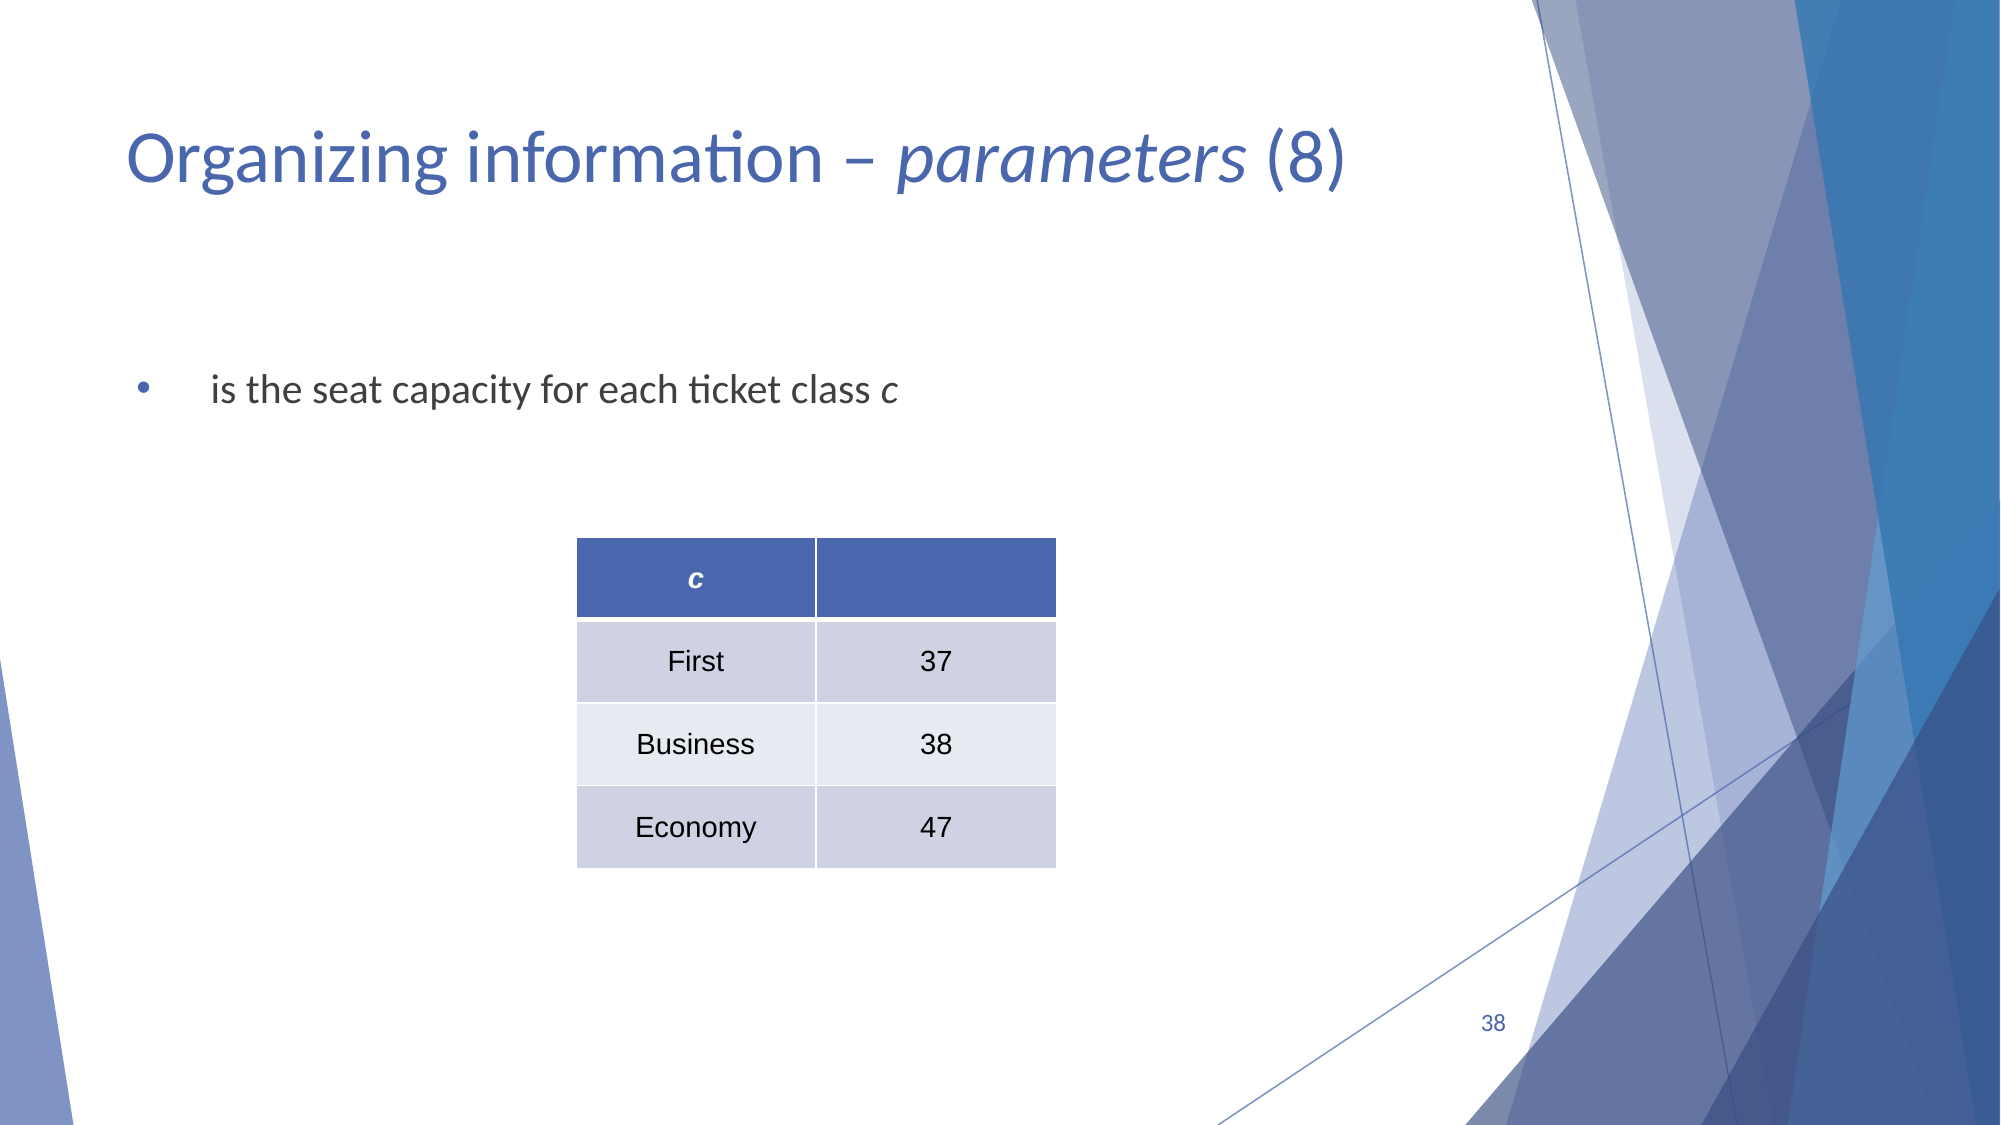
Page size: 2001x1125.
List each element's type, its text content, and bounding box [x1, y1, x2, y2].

title Organizing information – parameters (8) [111, 99, 1522, 317]
slide_number 38 [1409, 991, 1522, 1051]
